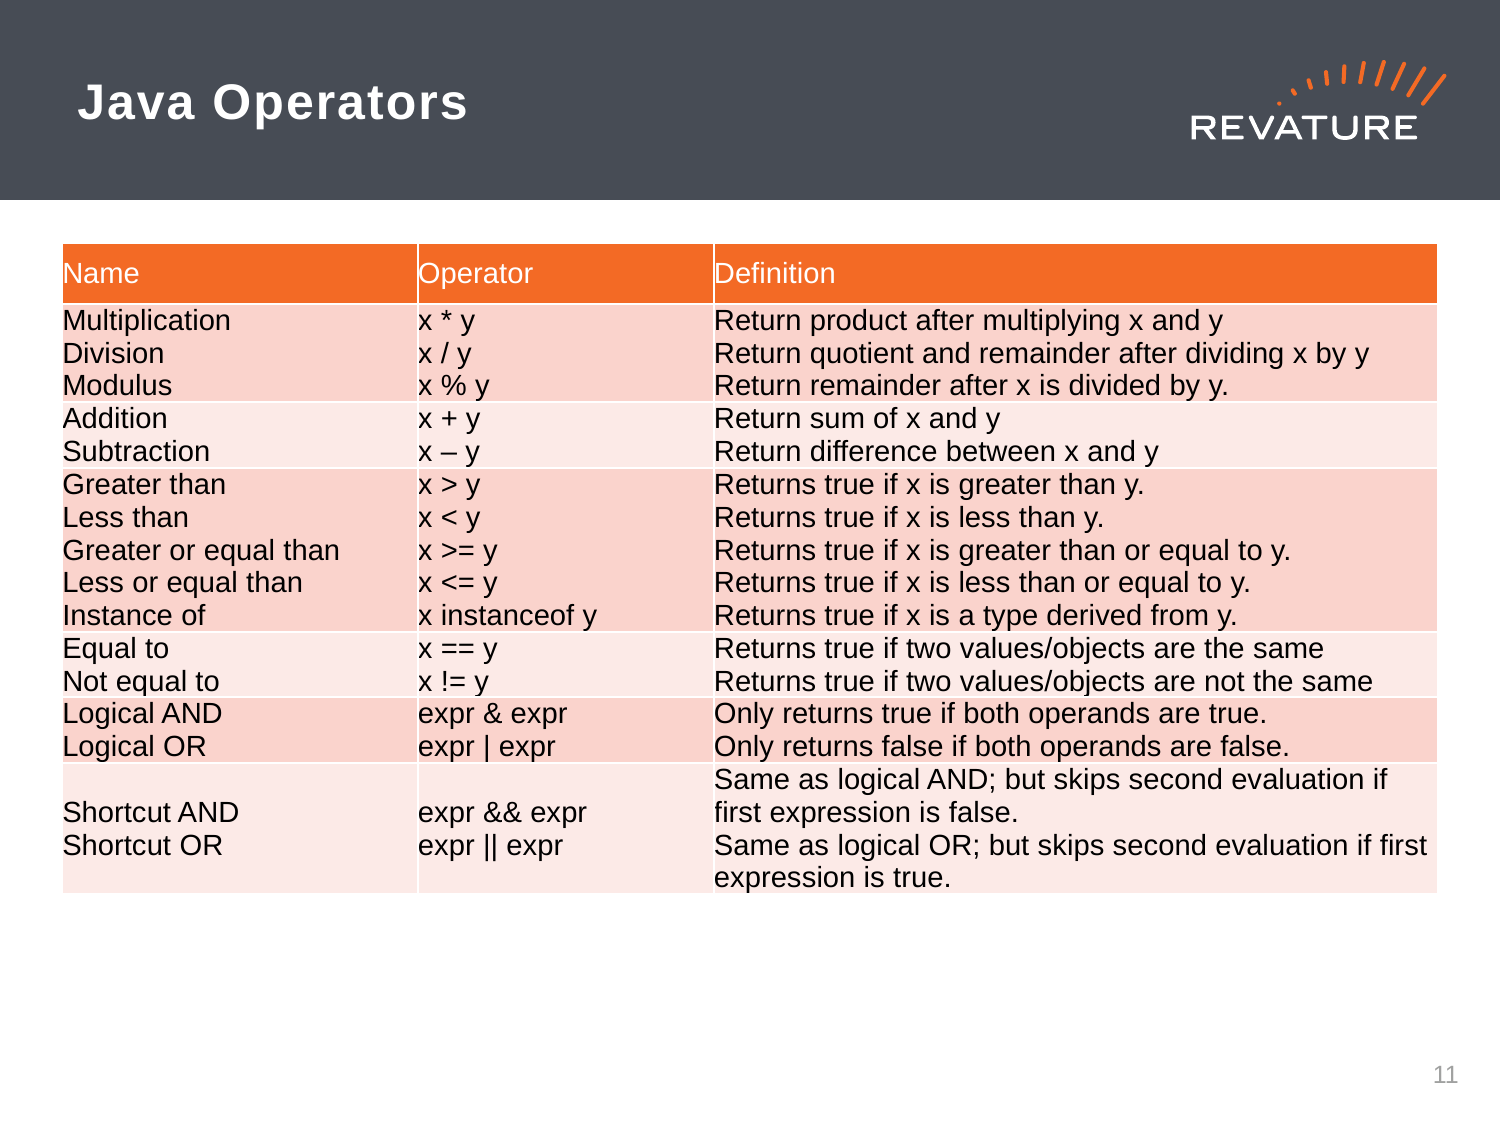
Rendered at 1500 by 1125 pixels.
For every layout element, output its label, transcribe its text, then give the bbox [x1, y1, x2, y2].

table_cell Return sum of x and y Return difference between x and y [715, 403, 1437, 467]
table_cell Same as logical AND; but skips second evaluation if first expression is false. Same as logical OR; but skips second evaluation if first expression is true. [715, 764, 1437, 893]
slide_number 10 [1332, 1043, 1474, 1104]
table_cell Returns true if x is greater than y. Returns true if x is less than y. Returns true if x is greater than or equal to y. Returns true if x is less than or equal to y. Returns true if x is a type derived from y. [715, 469, 1437, 631]
table_cell x == y x != y [419, 633, 713, 696]
table_header Operator [419, 244, 713, 303]
title Java Operators [62, 0, 1084, 200]
table_cell x > y x < y x >= y x <= y x instanceof y [419, 469, 713, 631]
table_cell Multiplication Division Modulus [63, 305, 417, 401]
table_cell x + y x – y [419, 403, 713, 467]
table_cell x * y x / y x % y [419, 305, 713, 401]
table_header Name [63, 244, 417, 303]
table_cell Return product after multiplying x and y Return quotient and remainder after dividing x by y Return remainder after x is divided by y. [715, 305, 1437, 401]
table_cell Addition Subtraction [63, 403, 417, 467]
table_cell Equal to Not equal to [63, 633, 417, 696]
table_cell expr & expr expr | expr [419, 698, 713, 762]
table_cell Shortcut AND Shortcut OR [63, 764, 417, 893]
table_cell Logical AND Logical OR [63, 698, 417, 762]
table_header Definition [715, 244, 1437, 303]
table_cell expr && expr expr || expr [419, 764, 713, 893]
table_cell Only returns true if both operands are true. Only returns false if both operands are false. [715, 698, 1437, 762]
table_cell Greater than Less than Greater or equal than Less or equal than Instance of [63, 469, 417, 631]
table_cell Returns true if two values/objects are the same Returns true if two values/objects are not the same [715, 633, 1437, 696]
